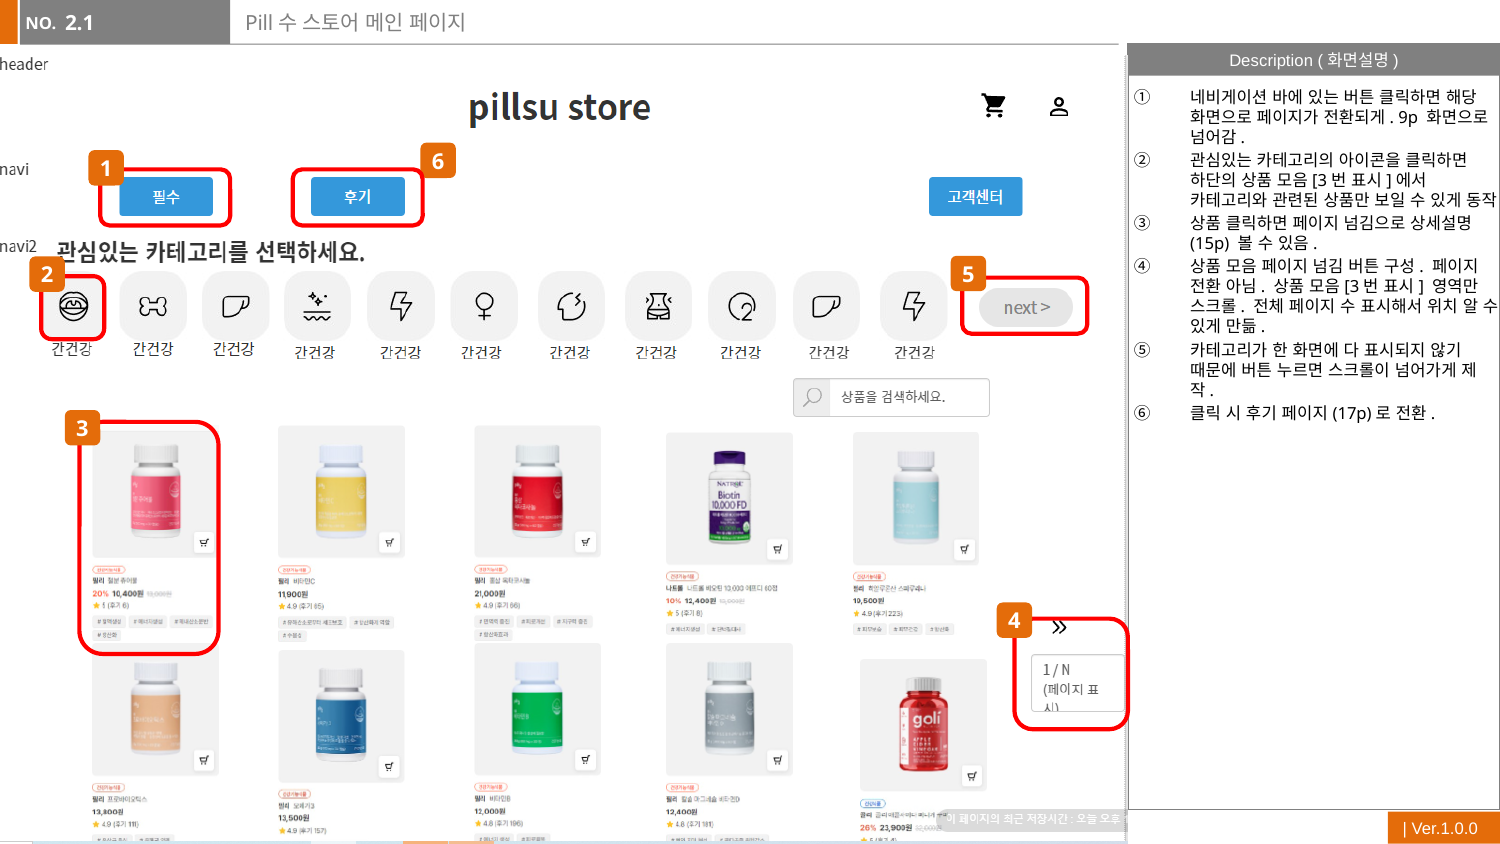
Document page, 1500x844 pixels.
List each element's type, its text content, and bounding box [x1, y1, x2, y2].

list 네비게이션 바에 있는 버튼 클릭하면 해당 화면으로 페이지가 전환되게. 9p 화면으로 넘어감. 관심있는 카테고리의 아이콘을 클릭하면 하단의 상품 모음[3번 표시]에서 카테고리와 관련된 상품만 보일 수 있게 동작. 상품 클릭하면 페이지 넘김으로 상세설명(15p) 볼 수 있음. 상품 모음 페이지 넘김 버튼 구성. 페이지 전환 아님. 상품 모음[3번 표시] 영역만 스크롤. 전체 페이지 수 표시해서 위치 알 수 있게 만듦. 카테고리가 한 화면에 다 표시되지 않기 때문에 버튼 누르면 스크롤이 넘어가게 제작. 클릭 시 후기 페이지(17p)로 전환. [1132, 79, 1500, 812]
list 2.1 [64, 2, 231, 50]
picture [0, 55, 1129, 844]
title Pill수 스토어 메인 페이지 [230, 2, 1117, 51]
